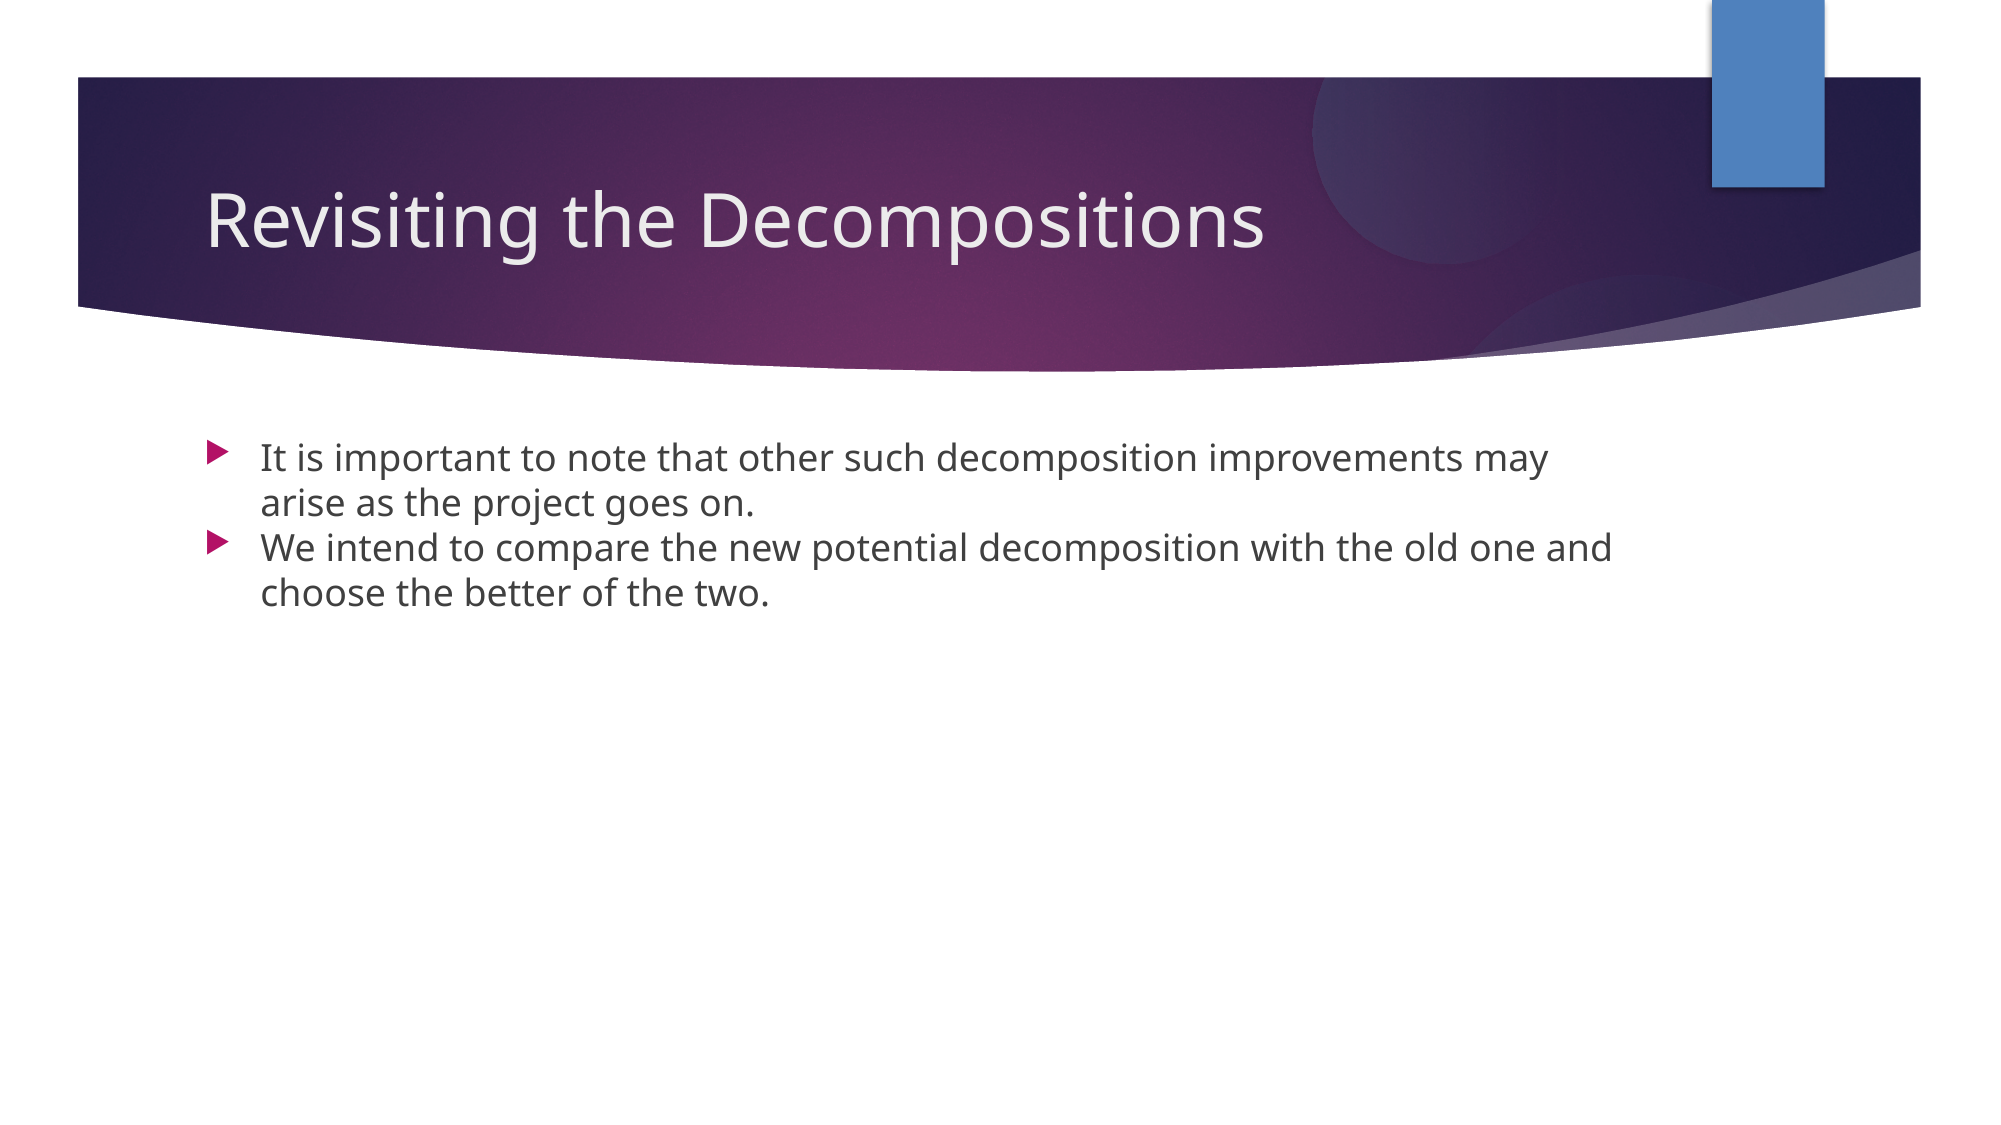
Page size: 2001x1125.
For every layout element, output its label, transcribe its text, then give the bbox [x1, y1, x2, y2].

text_box It is important to note that other such decomposition improvements may arise as the project goes on. We intend to compare the new potential decomposition with the old one and choose the better of the two. [189, 427, 1638, 988]
text_box Revisiting the Decompositions [189, 159, 1627, 276]
picture [79, 78, 1920, 371]
